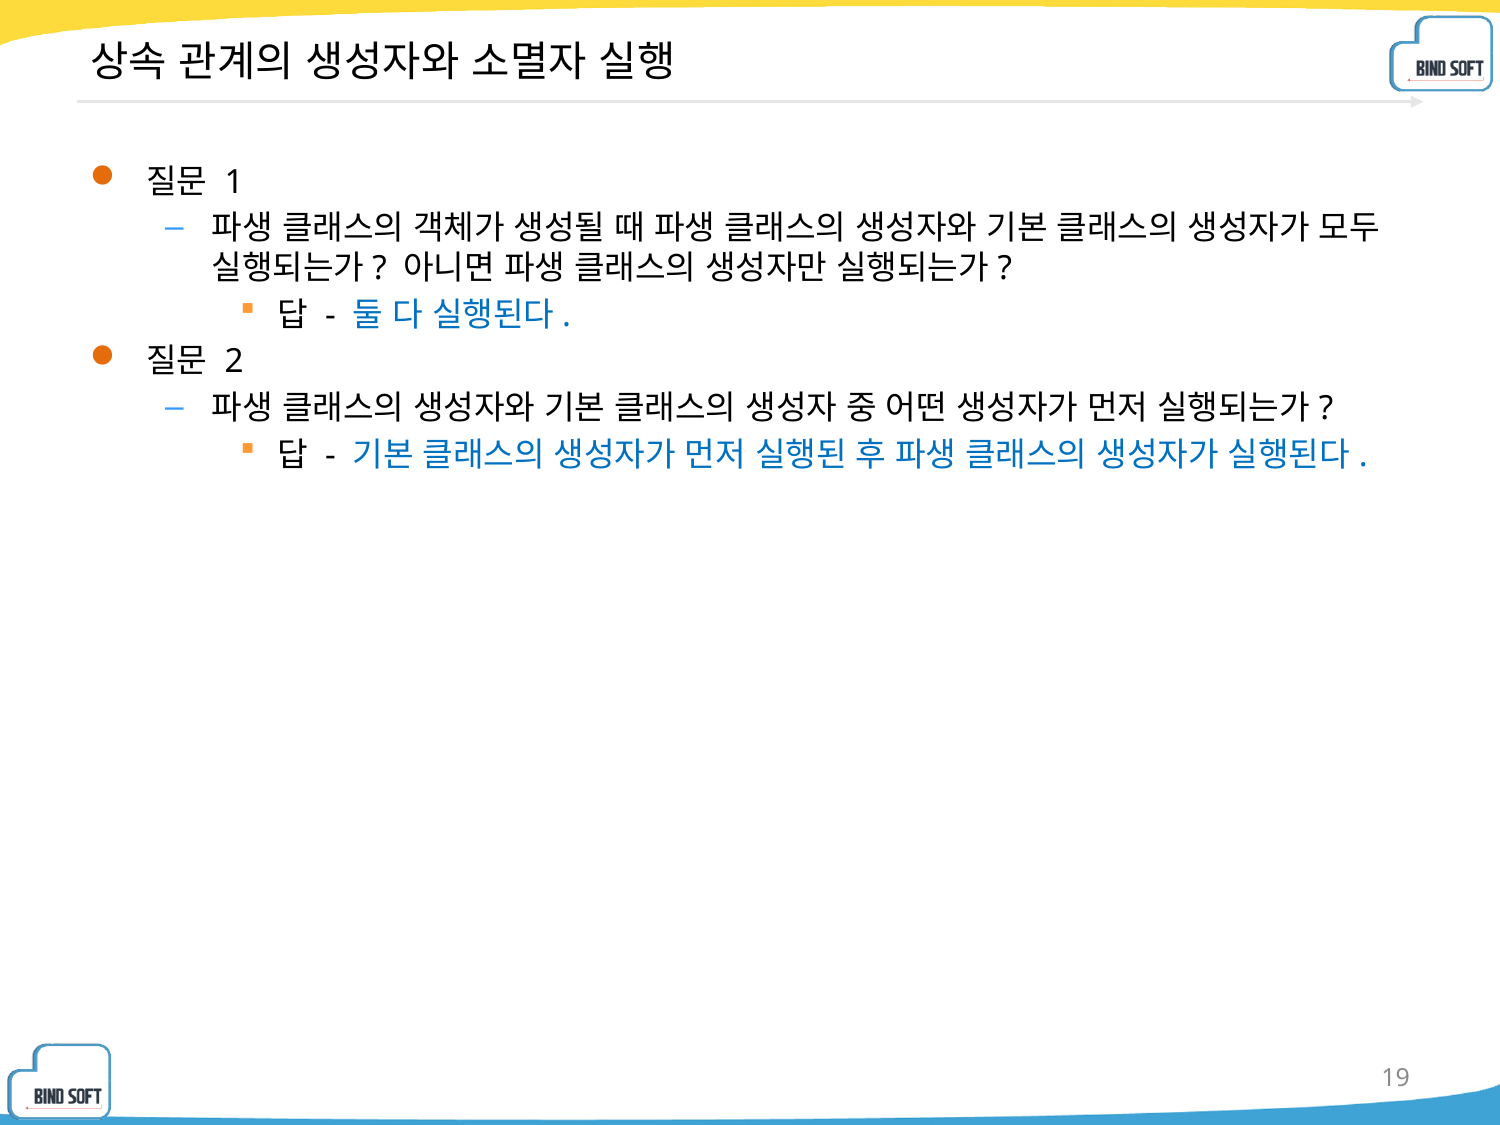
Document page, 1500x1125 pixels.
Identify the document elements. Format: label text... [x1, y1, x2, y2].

title 상속 관계의 생성자와 소멸자 실행 [75, 11, 1425, 108]
list 질문 1 파생 클래스의 객체가 생성될 때 파생 클래스의 생성자와 기본 클래스의 생성자가 모두 실행되는가? 아니면 파생 클래스의 생성자만 실행되는가? 답 - 둘 다 실행된다. 질문 2 파생 클래스의 생성자와 기본 클래스의 생성자 중 어떤 생성자가 먼저 실행되는가? 답 - 기본 클래스의 생성자가 먼저 실행된 후 파생 클래스의 생성자가 실행된다. [75, 152, 1425, 1055]
picture [0, 0, 1500, 96]
slide_number 19 [1074, 1055, 1425, 1103]
picture [0, 1003, 1500, 1125]
